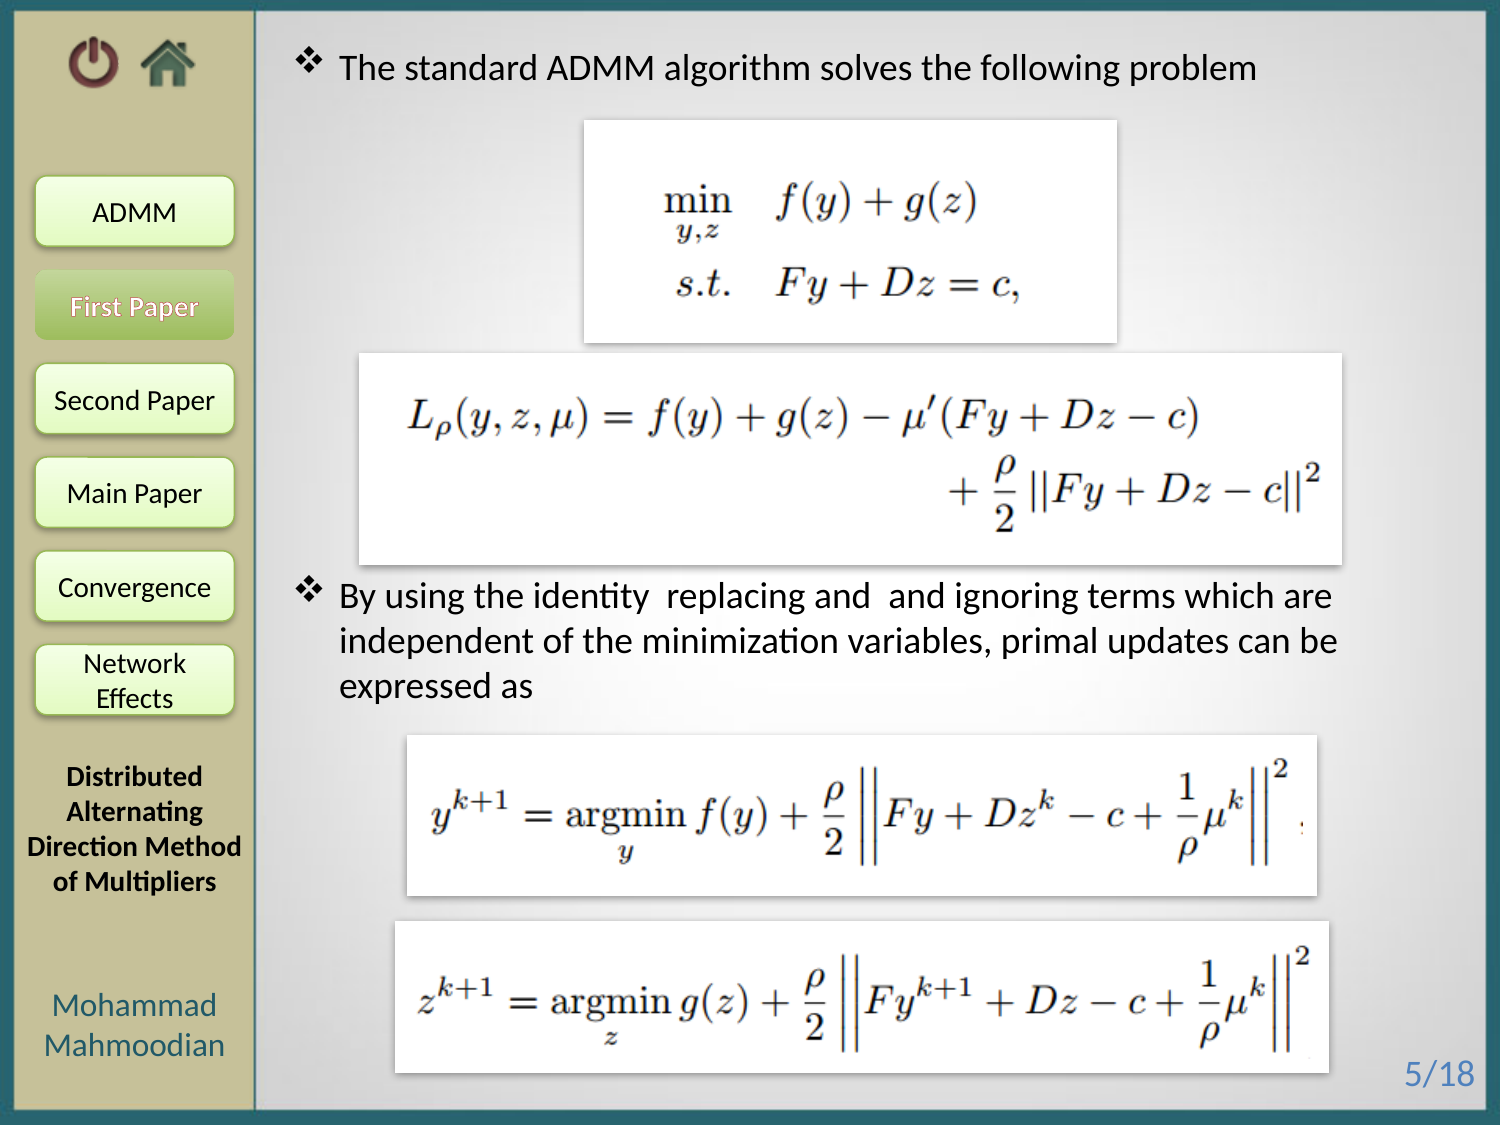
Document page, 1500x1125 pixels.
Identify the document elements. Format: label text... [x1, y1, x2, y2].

text_box Convergence [34, 549, 236, 622]
text_box Distributed Alternating Direction Method of Multipliers [11, 749, 258, 905]
text_box 5/18 [1389, 1041, 1496, 1102]
text_box Main Paper [34, 456, 236, 529]
text_box ADMM [34, 174, 236, 247]
picture [0, 0, 1500, 1125]
text_box Mohammad Mahmoodian [11, 975, 258, 1071]
text_box Second Paper [34, 362, 236, 435]
text_box The standard ADMM algorithm solves the following problem [277, 35, 1424, 95]
text_box First Paper [35, 269, 235, 340]
text_box Network Effects [34, 643, 236, 716]
